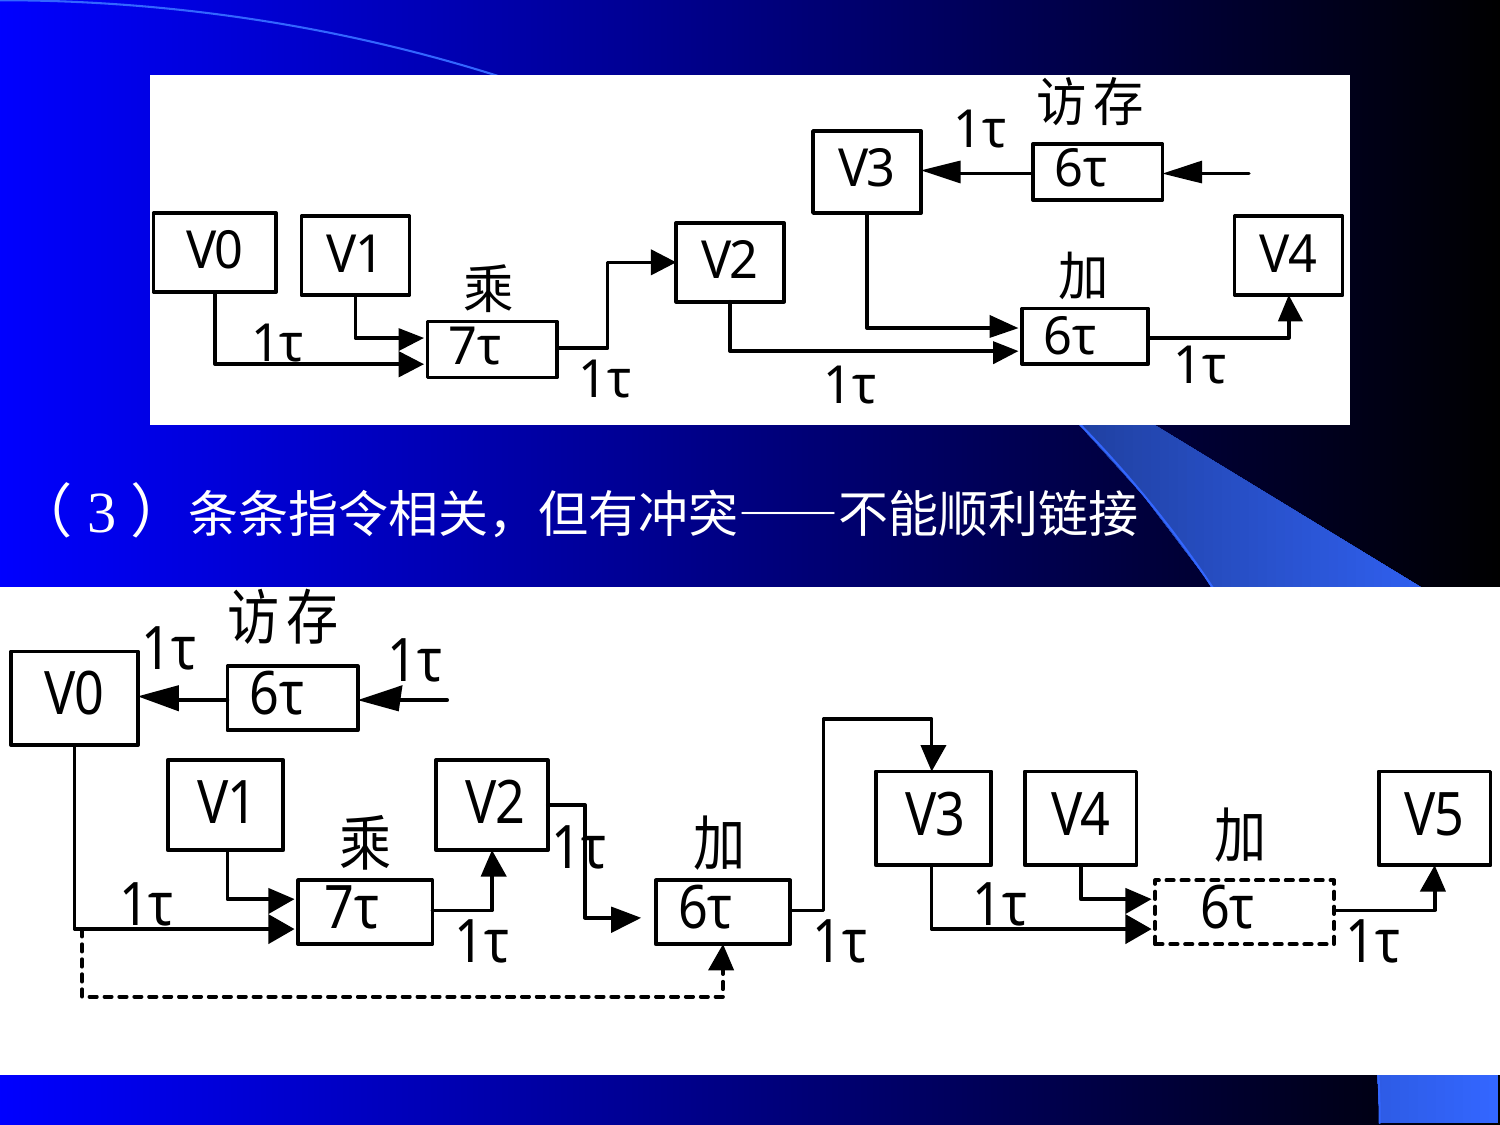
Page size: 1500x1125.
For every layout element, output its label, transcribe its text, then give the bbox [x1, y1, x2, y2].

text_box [0, 587, 1500, 1075]
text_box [149, 74, 1350, 425]
list （3）条条指令相关，但有冲突——不能顺利链接 [0, 474, 1426, 551]
slide_number [1074, 1075, 1388, 1101]
